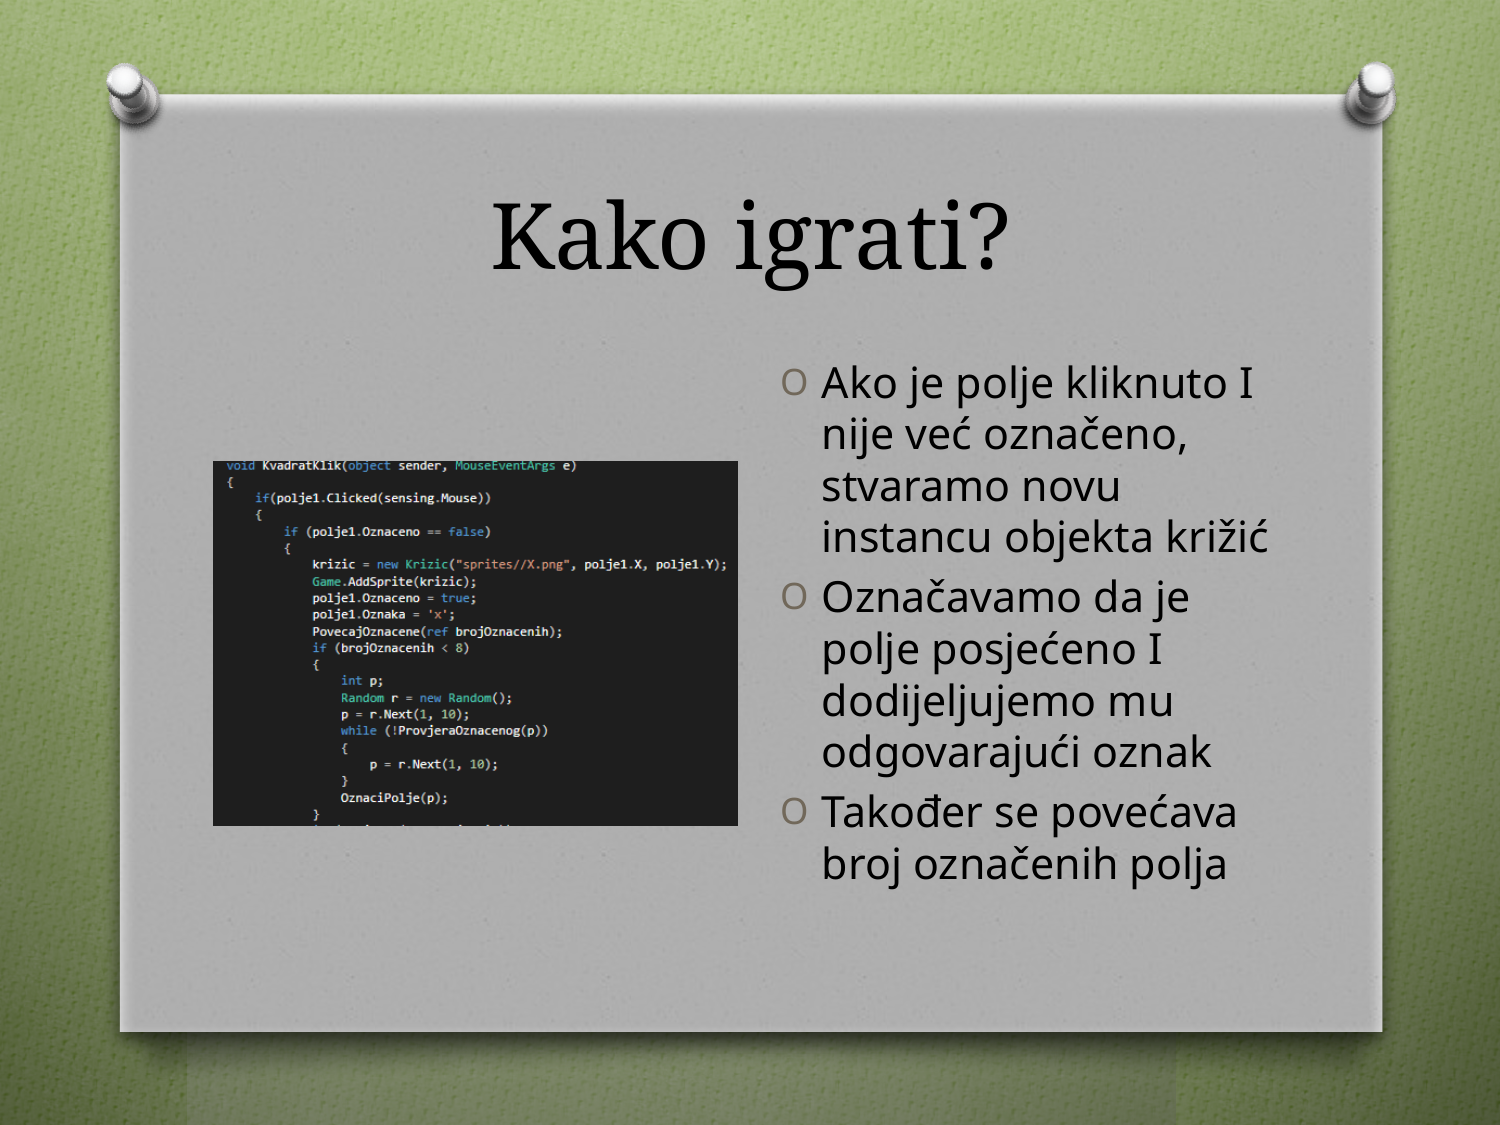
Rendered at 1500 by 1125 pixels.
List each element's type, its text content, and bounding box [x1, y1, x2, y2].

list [212, 460, 739, 826]
list Ako je polje kliknuto I nije već označeno, stvaramo novu instancu objekta križić Označavamo da je polje posjećeno I dodijeljujemo mu odgovarajući oznak Također se povećava broj označenih polja [765, 347, 1290, 939]
title Kako igrati? [179, 134, 1323, 332]
picture [1317, 35, 1439, 156]
picture [75, 29, 198, 153]
